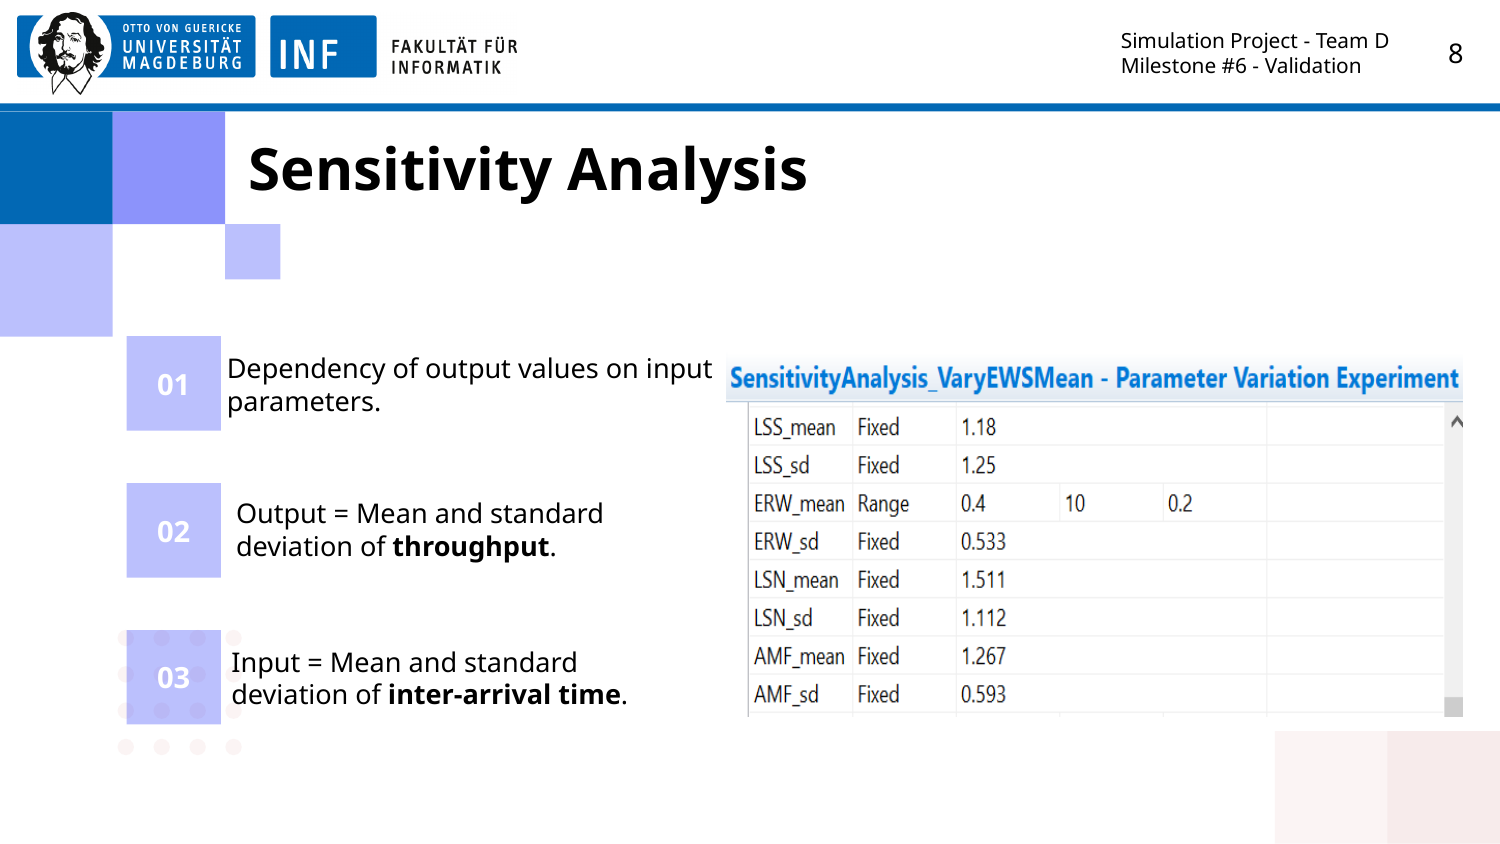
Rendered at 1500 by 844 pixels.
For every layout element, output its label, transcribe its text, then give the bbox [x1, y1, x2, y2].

subtitle Dependency of output values on input parameters. [221, 336, 743, 431]
text_box Simulation Project - Team D Milestone #6 - Validation [1105, 12, 1418, 90]
title Sensitivity Analysis [233, 117, 1374, 212]
title 01 [126, 336, 221, 431]
subtitle Input = Mean and standard deviation of inter-arrival time. [216, 630, 702, 725]
title 03 [126, 630, 216, 725]
picture [17, 12, 517, 95]
title 02 [126, 483, 221, 578]
slide_number ‹#› [1418, 21, 1479, 86]
picture [726, 351, 1464, 717]
subtitle Output = Mean and standard deviation of throughput. [221, 481, 721, 587]
